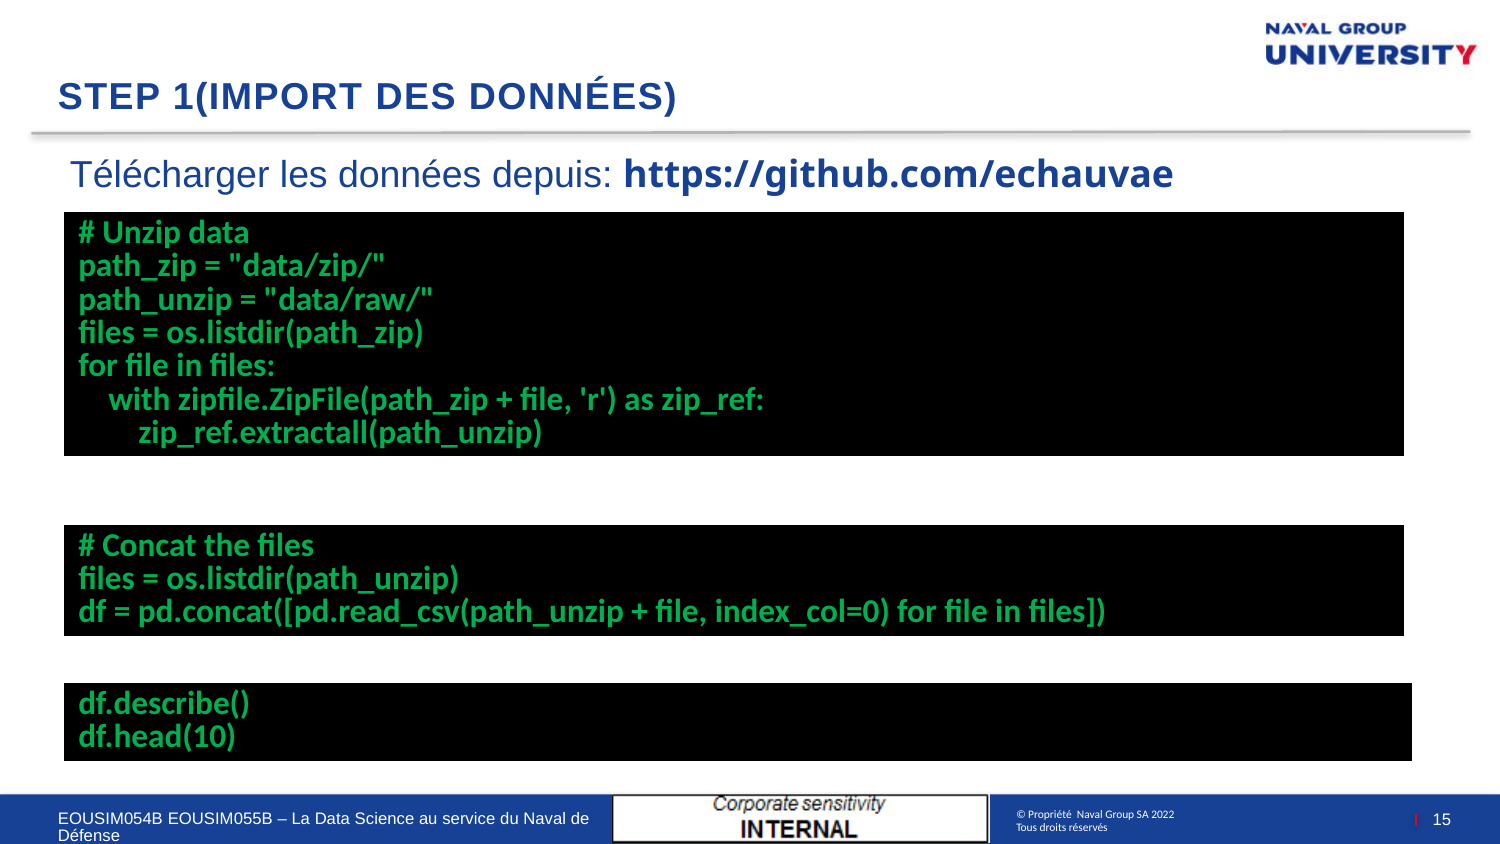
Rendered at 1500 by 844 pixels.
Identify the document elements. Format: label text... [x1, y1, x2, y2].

table_header # Concat the files files = os.listdir(path_unzip) df = pd.concat([pd.read_csv(path_unzip + file, index_col=0) for file in files]) [64, 525, 1404, 636]
slide_number 15 [1417, 796, 1496, 842]
title step 1(import des données) [42, 9, 1240, 126]
picture [1248, 0, 1495, 83]
list Télécharger les données depuis: https://github.com/echauvae [55, 151, 1405, 213]
table_header # Unzip data path_zip = "data/zip/" path_unzip = "data/raw/" files = os.listdir(path_zip) for file in files: with zipfile.ZipFile(path_zip + file, 'r') as zip_ref: zip_ref.extractall(path_unzip) [64, 212, 1404, 456]
table_header df.describe() df.head(10) [64, 683, 1412, 761]
footer EOUSIM054B EOUSIM055B – La Data Science au service du Naval de Défense [42, 800, 613, 835]
picture [612, 793, 990, 843]
